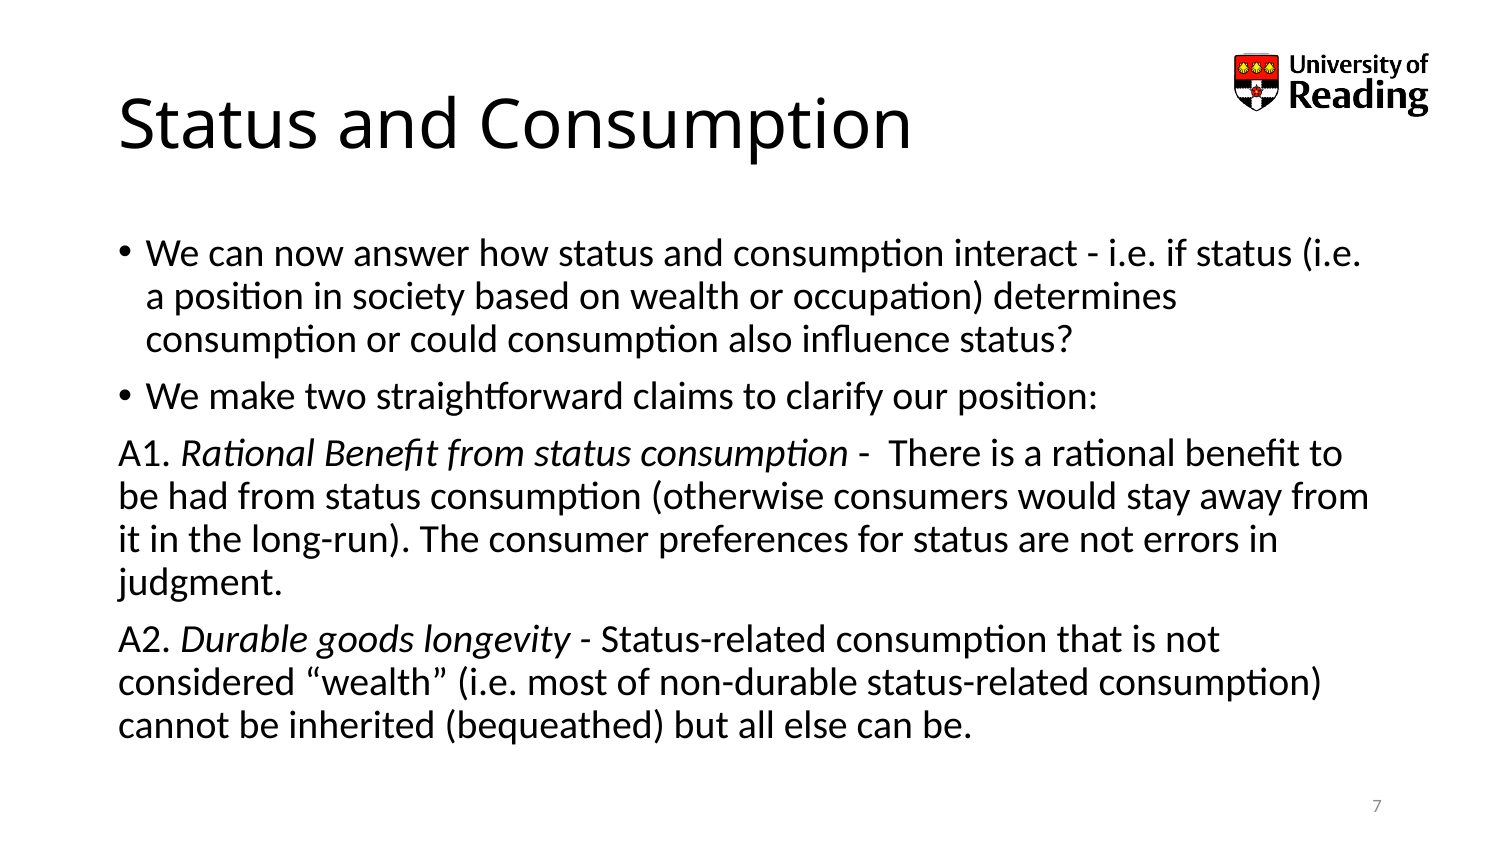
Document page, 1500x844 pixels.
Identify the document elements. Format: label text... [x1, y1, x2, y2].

slide_number 7 [1059, 782, 1397, 828]
picture [1397, 53, 1429, 117]
title Status and Consumption [103, 45, 1397, 208]
list We can now answer how status and consumption interact - i.e. if status (i.e. a position in society based on wealth or occupation) determines consumption or could consumption also influence status? We make two straightforward claims to clarify our position: A1. Rational Benefit from status consumption - There is a rational benefit to be had from status consumption (otherwise consumers would stay away from it in the long-run). The consumer preferences for status are not errors in judgment. A2. Durable goods longevity - Status-related consumption that is not considered “wealth” (i.e. most of non-durable status-related consumption) cannot be inherited (bequeathed) but all else can be. [103, 224, 1397, 760]
